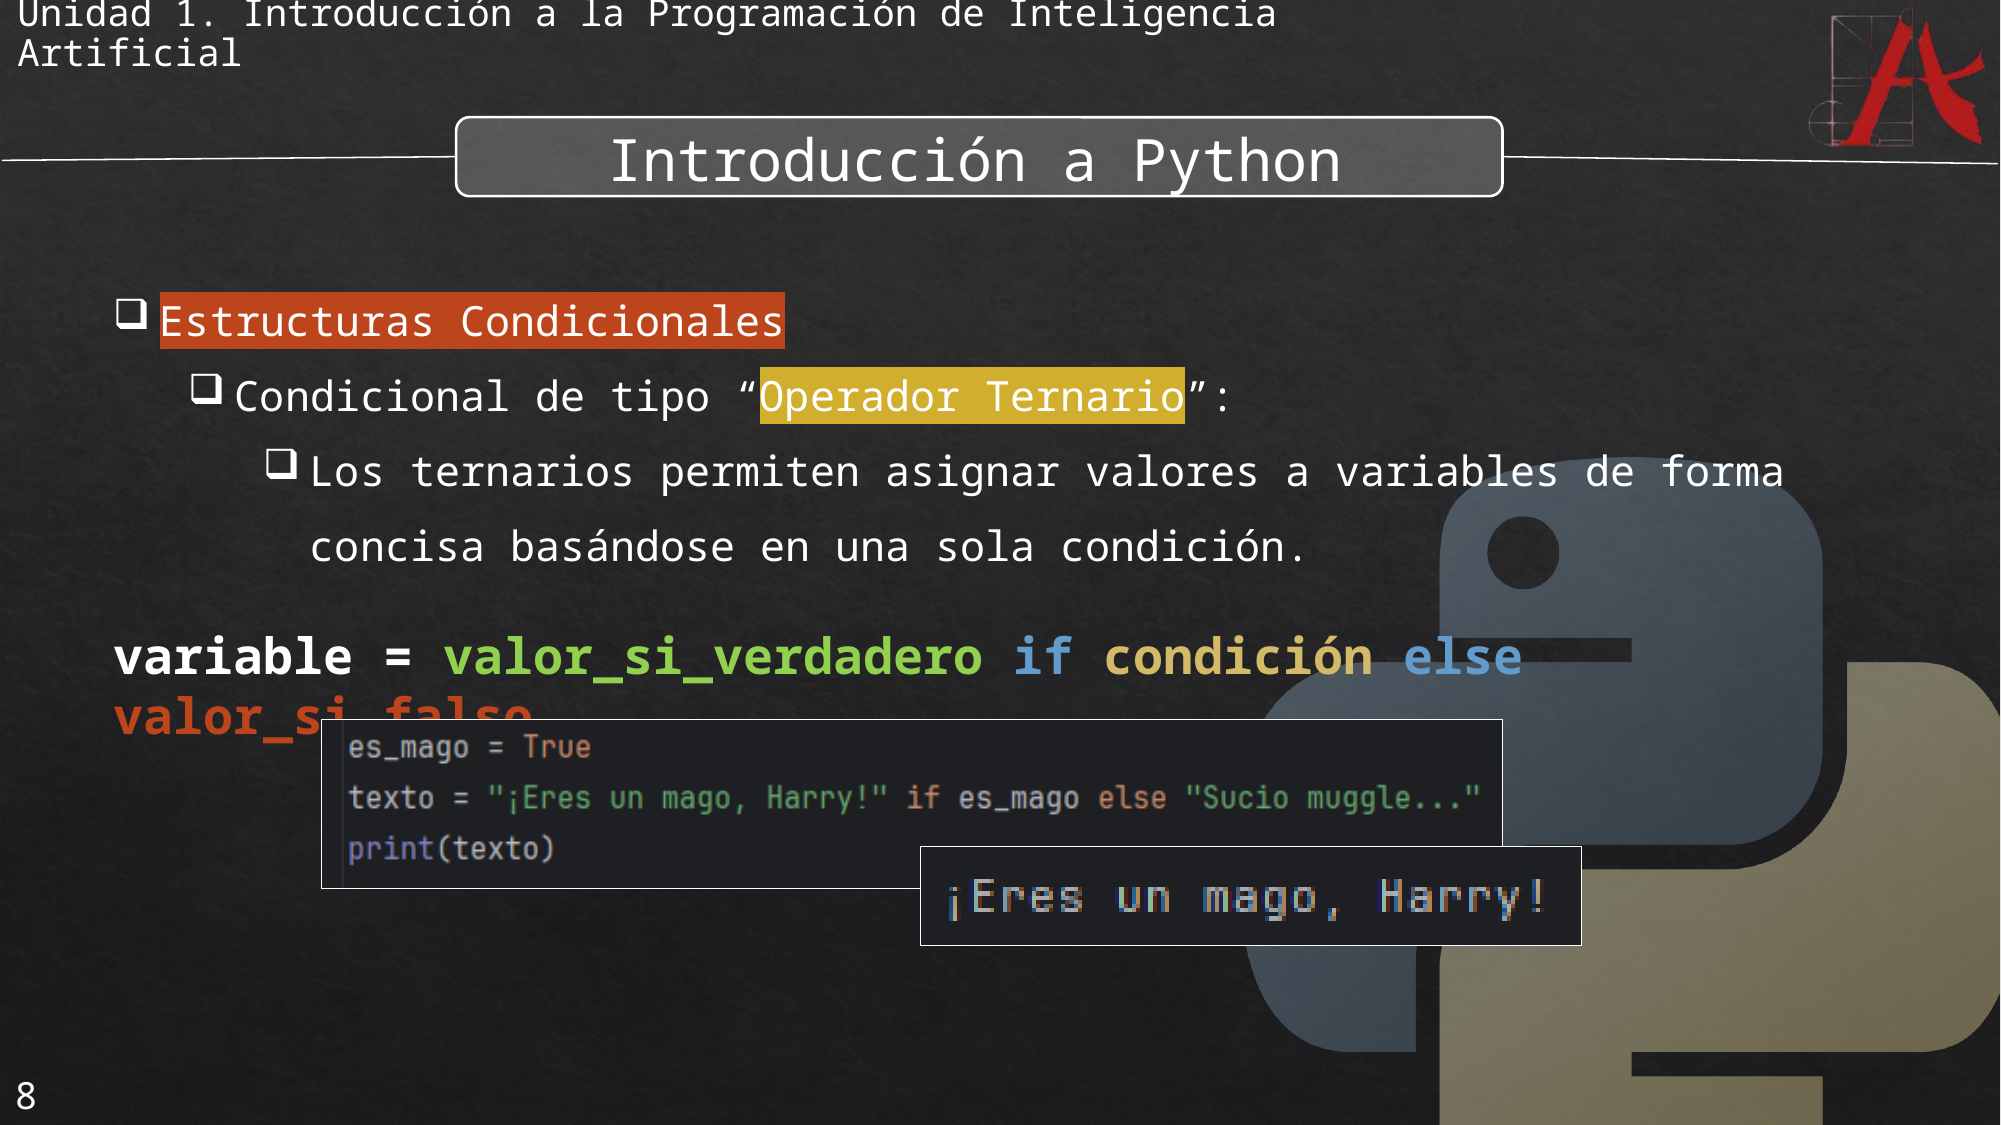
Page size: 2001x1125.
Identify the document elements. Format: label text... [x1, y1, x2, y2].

text_box Unidad 1. Introducción a la Programación de Inteligencia Artificial [2, 29, 1503, 83]
text_box 8 [0, 1064, 1156, 1125]
text_box variable = valor_si_verdadero if condición else valor_si_falso [98, 617, 1225, 753]
text_box Introducción a Python [592, 115, 1544, 201]
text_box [1502, 156, 1998, 164]
picture [320, 457, 2000, 1125]
text_box Estructuras Condicionales Condicional de tipo “Operador Ternario”: Los ternarios permiten asignar valores a variables de forma concisa basándose en una sola condición. [98, 262, 1902, 617]
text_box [2, 156, 457, 161]
text_box [454, 115, 592, 198]
picture [1803, 3, 1998, 156]
